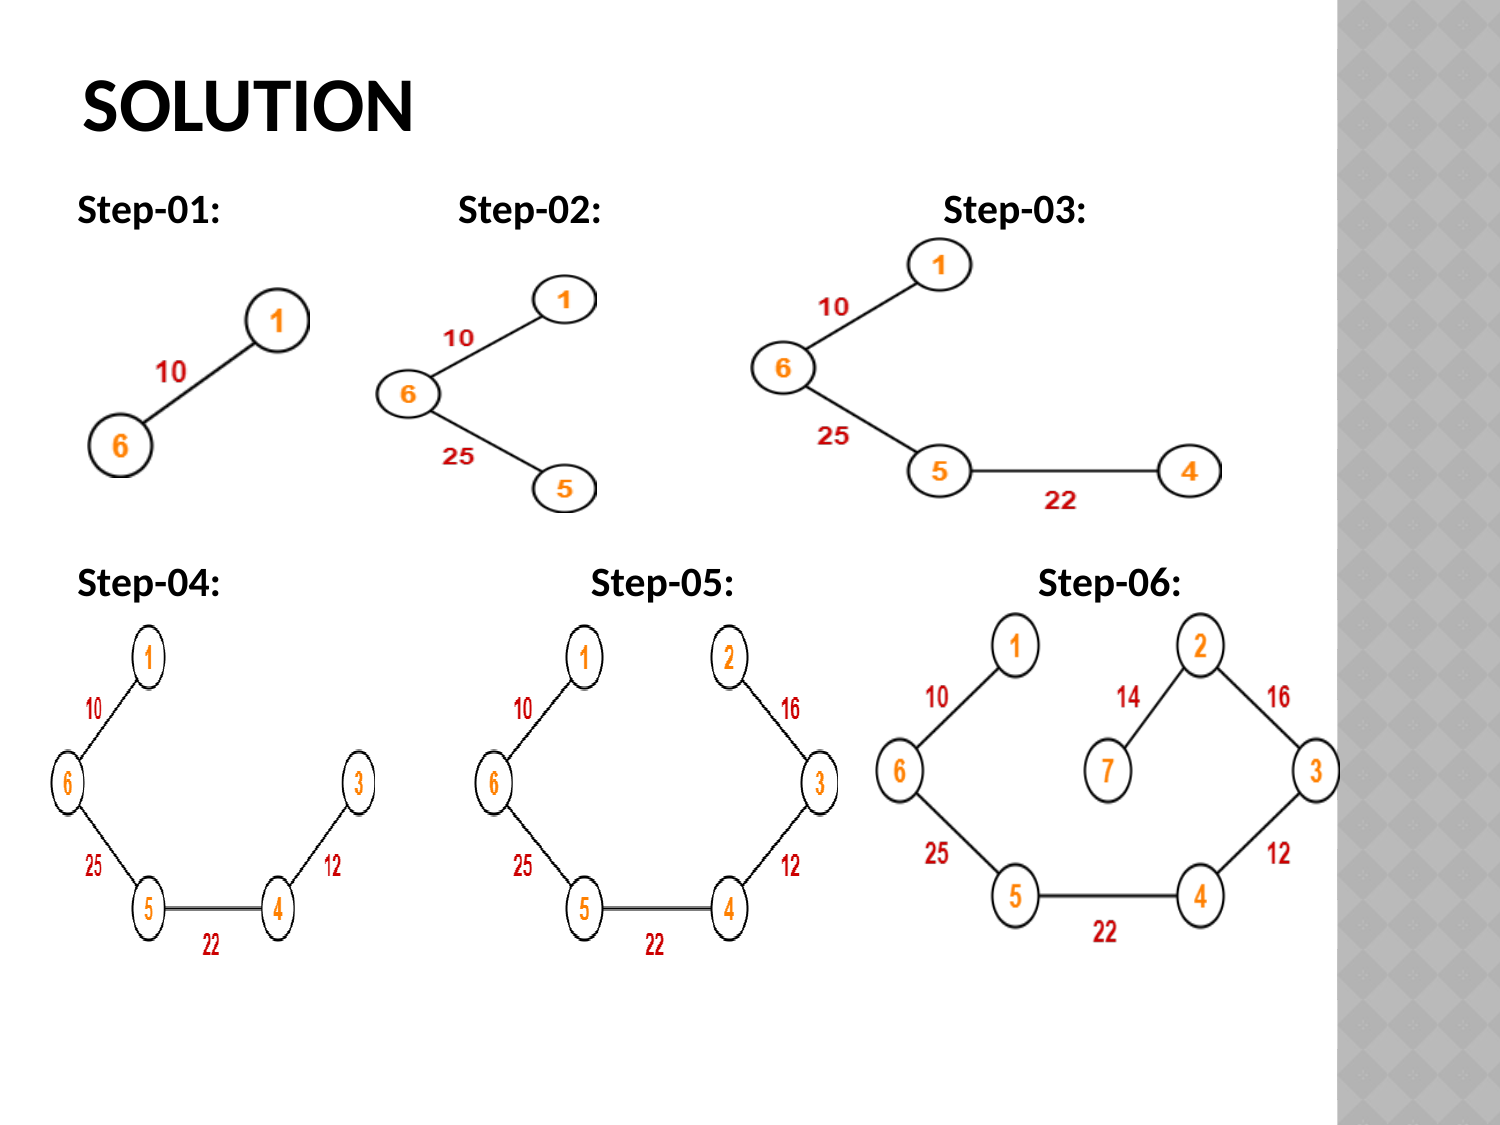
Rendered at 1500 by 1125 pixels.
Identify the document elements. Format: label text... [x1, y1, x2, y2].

picture [49, 624, 376, 960]
list Step-01: Step-02: Step-03: Step-04: Step-05: Step-06: [62, 174, 1325, 970]
picture [474, 624, 838, 960]
picture [374, 274, 598, 513]
picture [874, 612, 1340, 948]
picture [87, 286, 310, 479]
title Solution [75, 52, 1263, 174]
picture [749, 237, 1223, 513]
